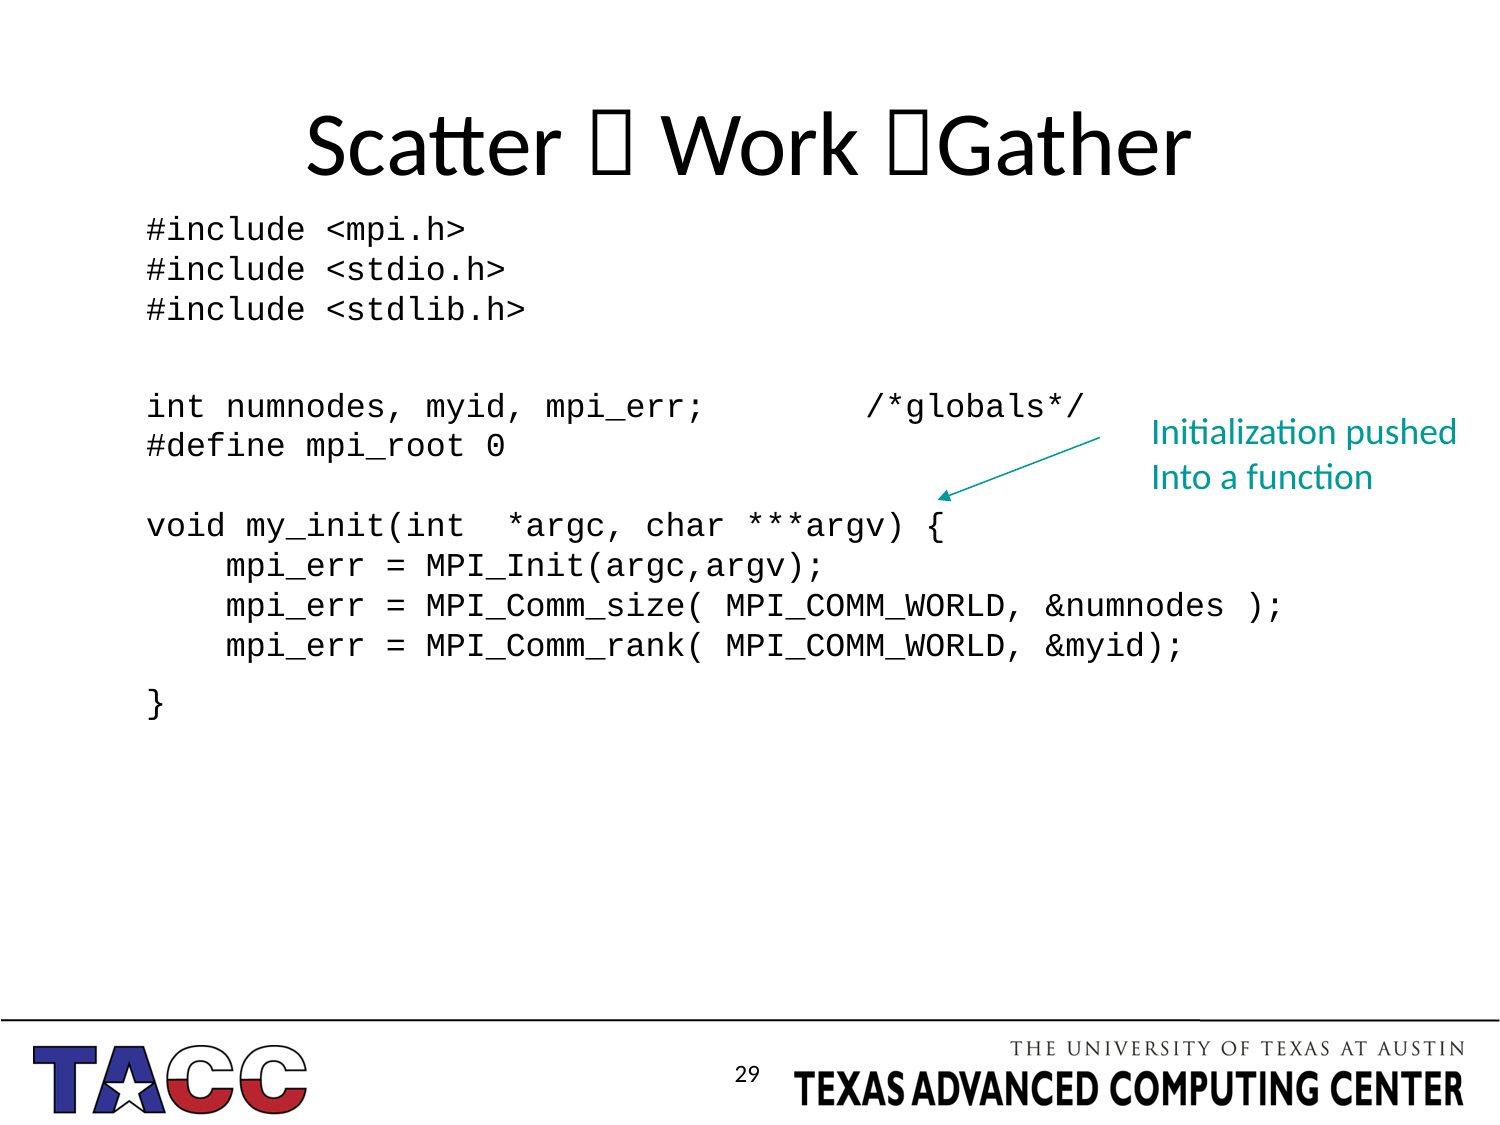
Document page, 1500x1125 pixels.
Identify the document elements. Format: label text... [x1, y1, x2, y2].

text_box #include <mpi.h> #include <stdio.h> #include <stdlib.h> int numnodes, myid, mpi_err; /*globals*/ #define mpi_root 0 void my_init(int *argc, char ***argv) { mpi_err = MPI_Init(argc,argv); mpi_err = MPI_Comm_size( MPI_COMM_WORLD, &numnodes ); mpi_err = MPI_Comm_rank( MPI_COMM_WORLD, &myid); } [131, 233, 1369, 728]
slide_number 29 [425, 1042, 775, 1103]
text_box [937, 399, 1500, 506]
picture [0, 1018, 1500, 1125]
title Scatter  Work Gather [75, 45, 1425, 233]
